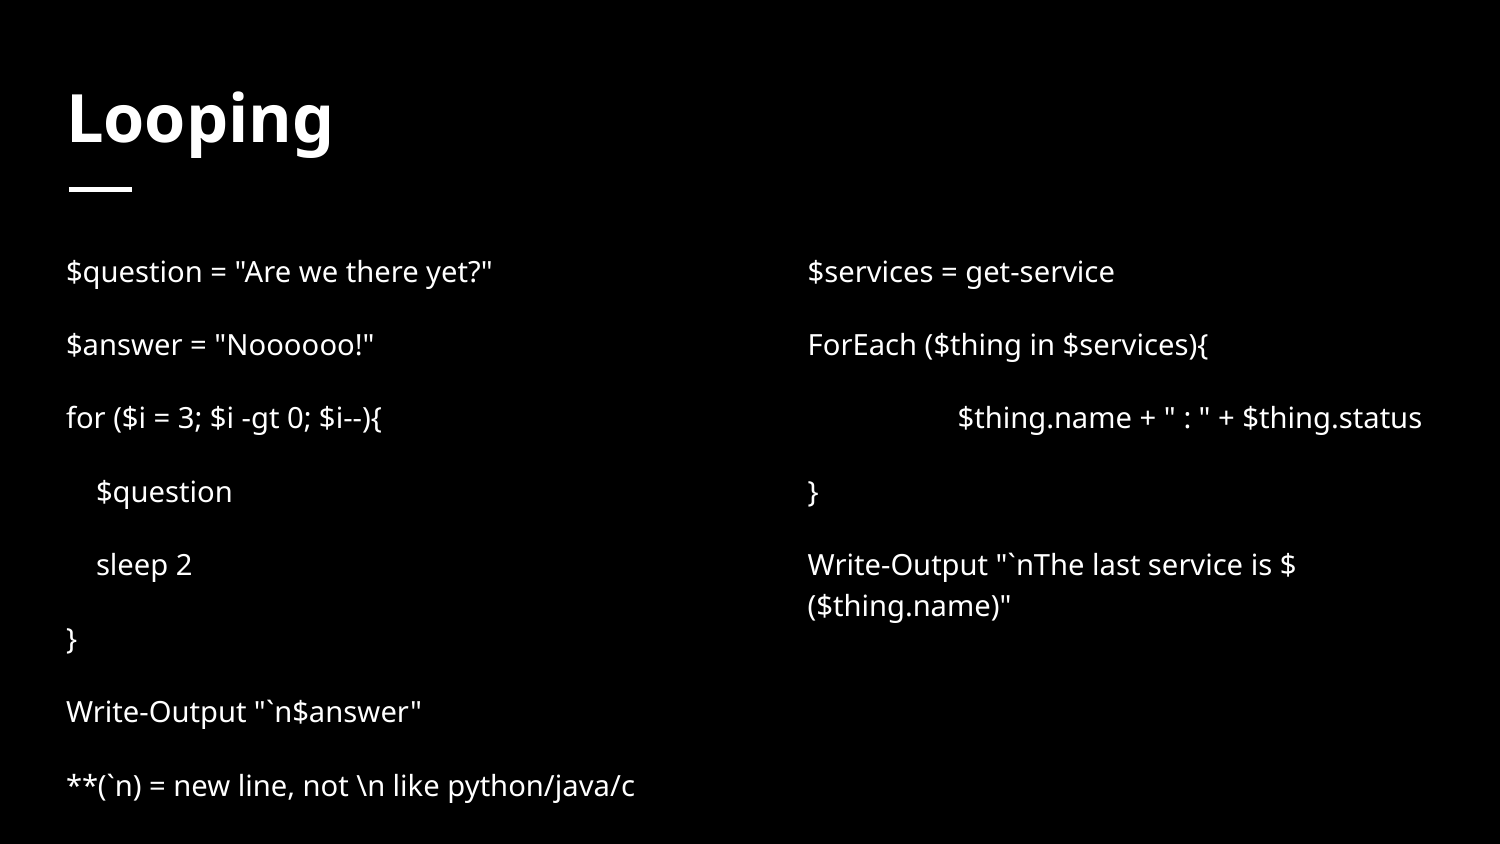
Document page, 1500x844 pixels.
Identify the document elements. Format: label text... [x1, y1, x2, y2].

list $services = get-service ForEach ($thing in $services){ $thing.name + " : " + $thing.status } Write-Output "`nThe last service is $($thing.name)" [792, 232, 1449, 750]
list $question = "Are we there yet?" $answer = "Noooooo!" for ($i = 3; $i -gt 0; $i--){ $question sleep 2 } Write-Output "`n$answer" **(`n) = new line, not \n like python/java/c [51, 232, 708, 750]
title Looping [51, 61, 1449, 167]
